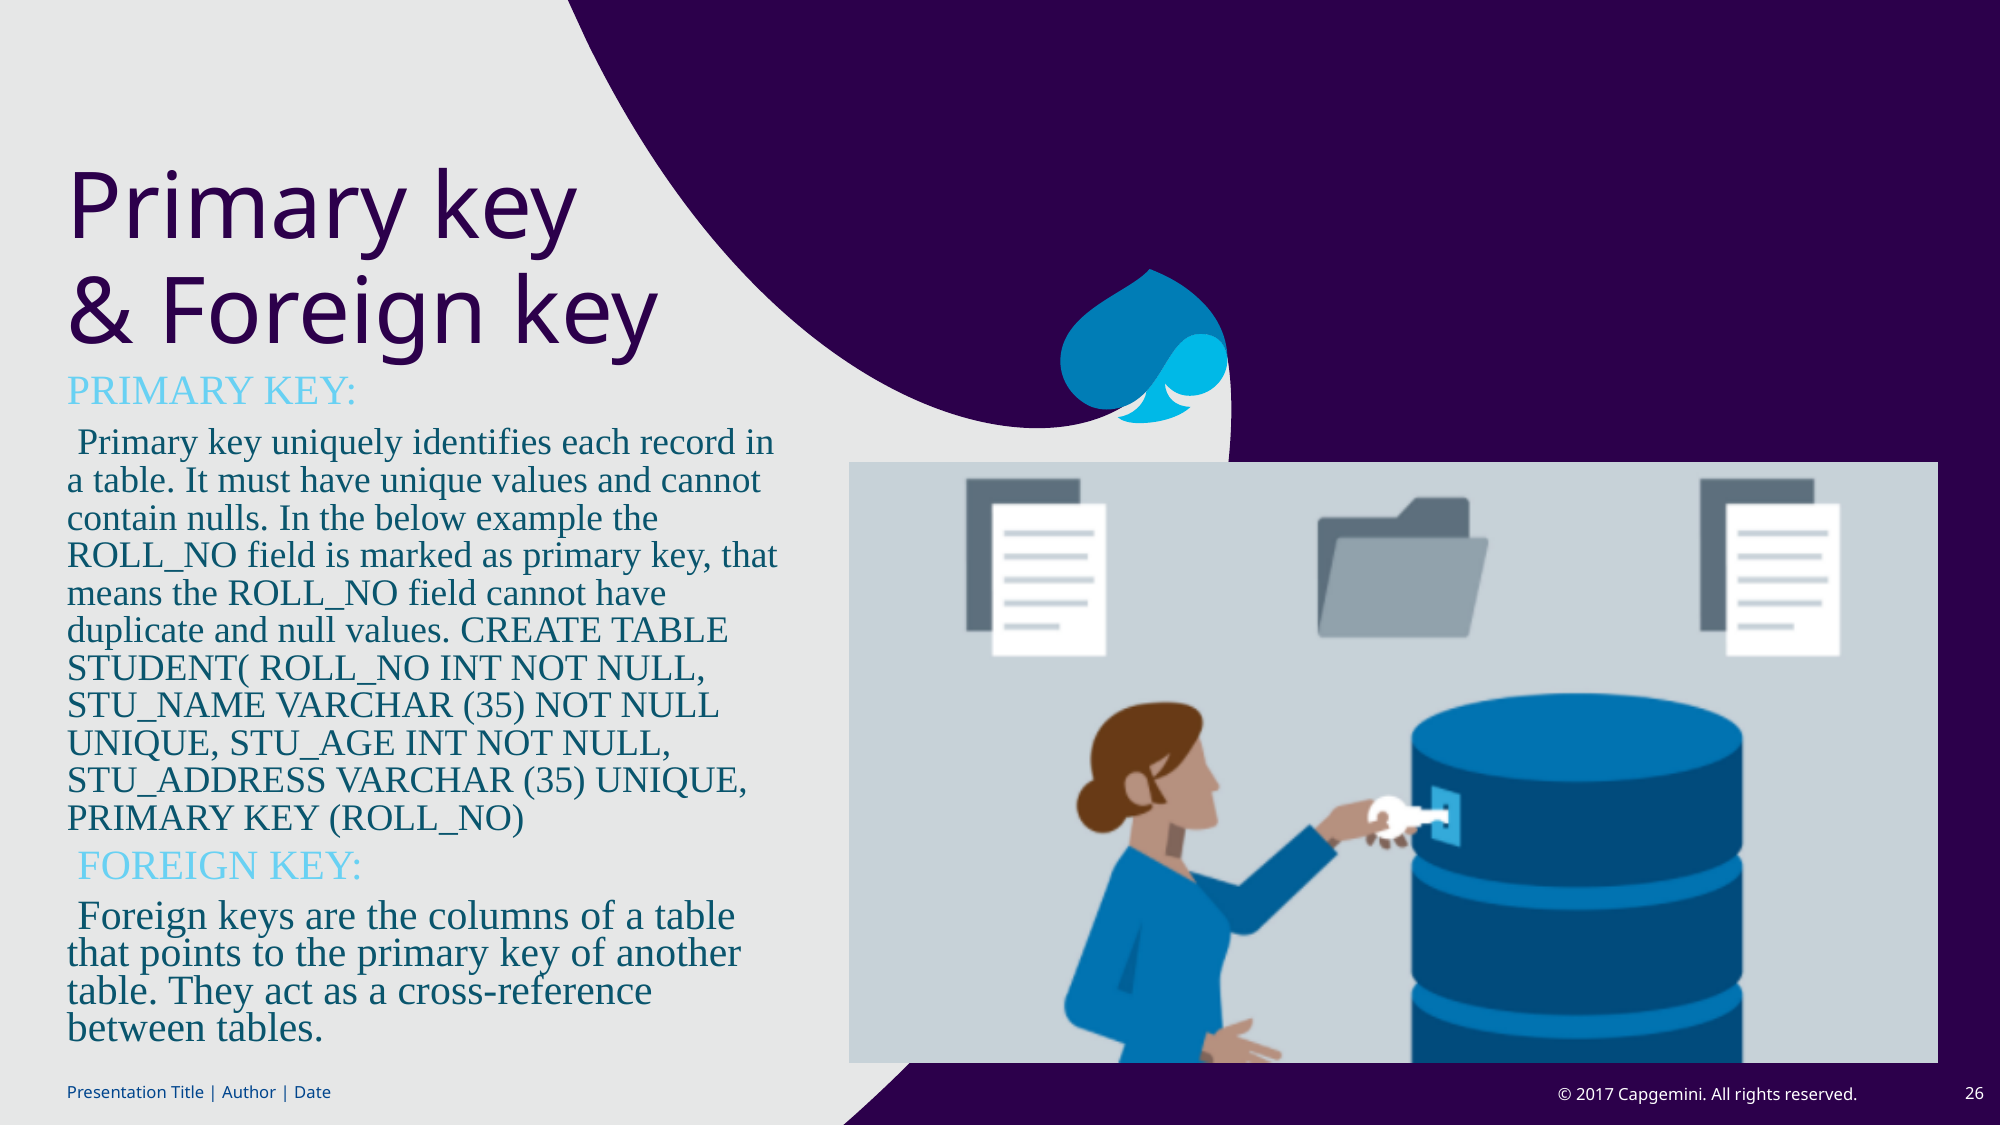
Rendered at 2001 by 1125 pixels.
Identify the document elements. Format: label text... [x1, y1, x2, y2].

picture [849, 462, 1938, 1063]
list Primary key & Foreign key [66, 50, 661, 363]
list PRIMARY KEY: Primary key uniquely identifies each record in a table. It must have unique values and cannot contain nulls. In the below example the ROLL_NO field is marked as primary key, that means the ROLL_NO field cannot have duplicate and null values. CREATE TABLE STUDENT( ROLL_NO INT NOT NULL, STU_NAME VARCHAR (35) NOT NULL UNIQUE, STU_AGE INT NOT NULL, STU_ADDRESS VARCHAR (35) UNIQUE, PRIMARY KEY (ROLL_NO) FOREIGN KEY: Foreign keys are the columns of a table that points to the primary key of another table. They act as a cross-reference between tables. [66, 375, 788, 1075]
